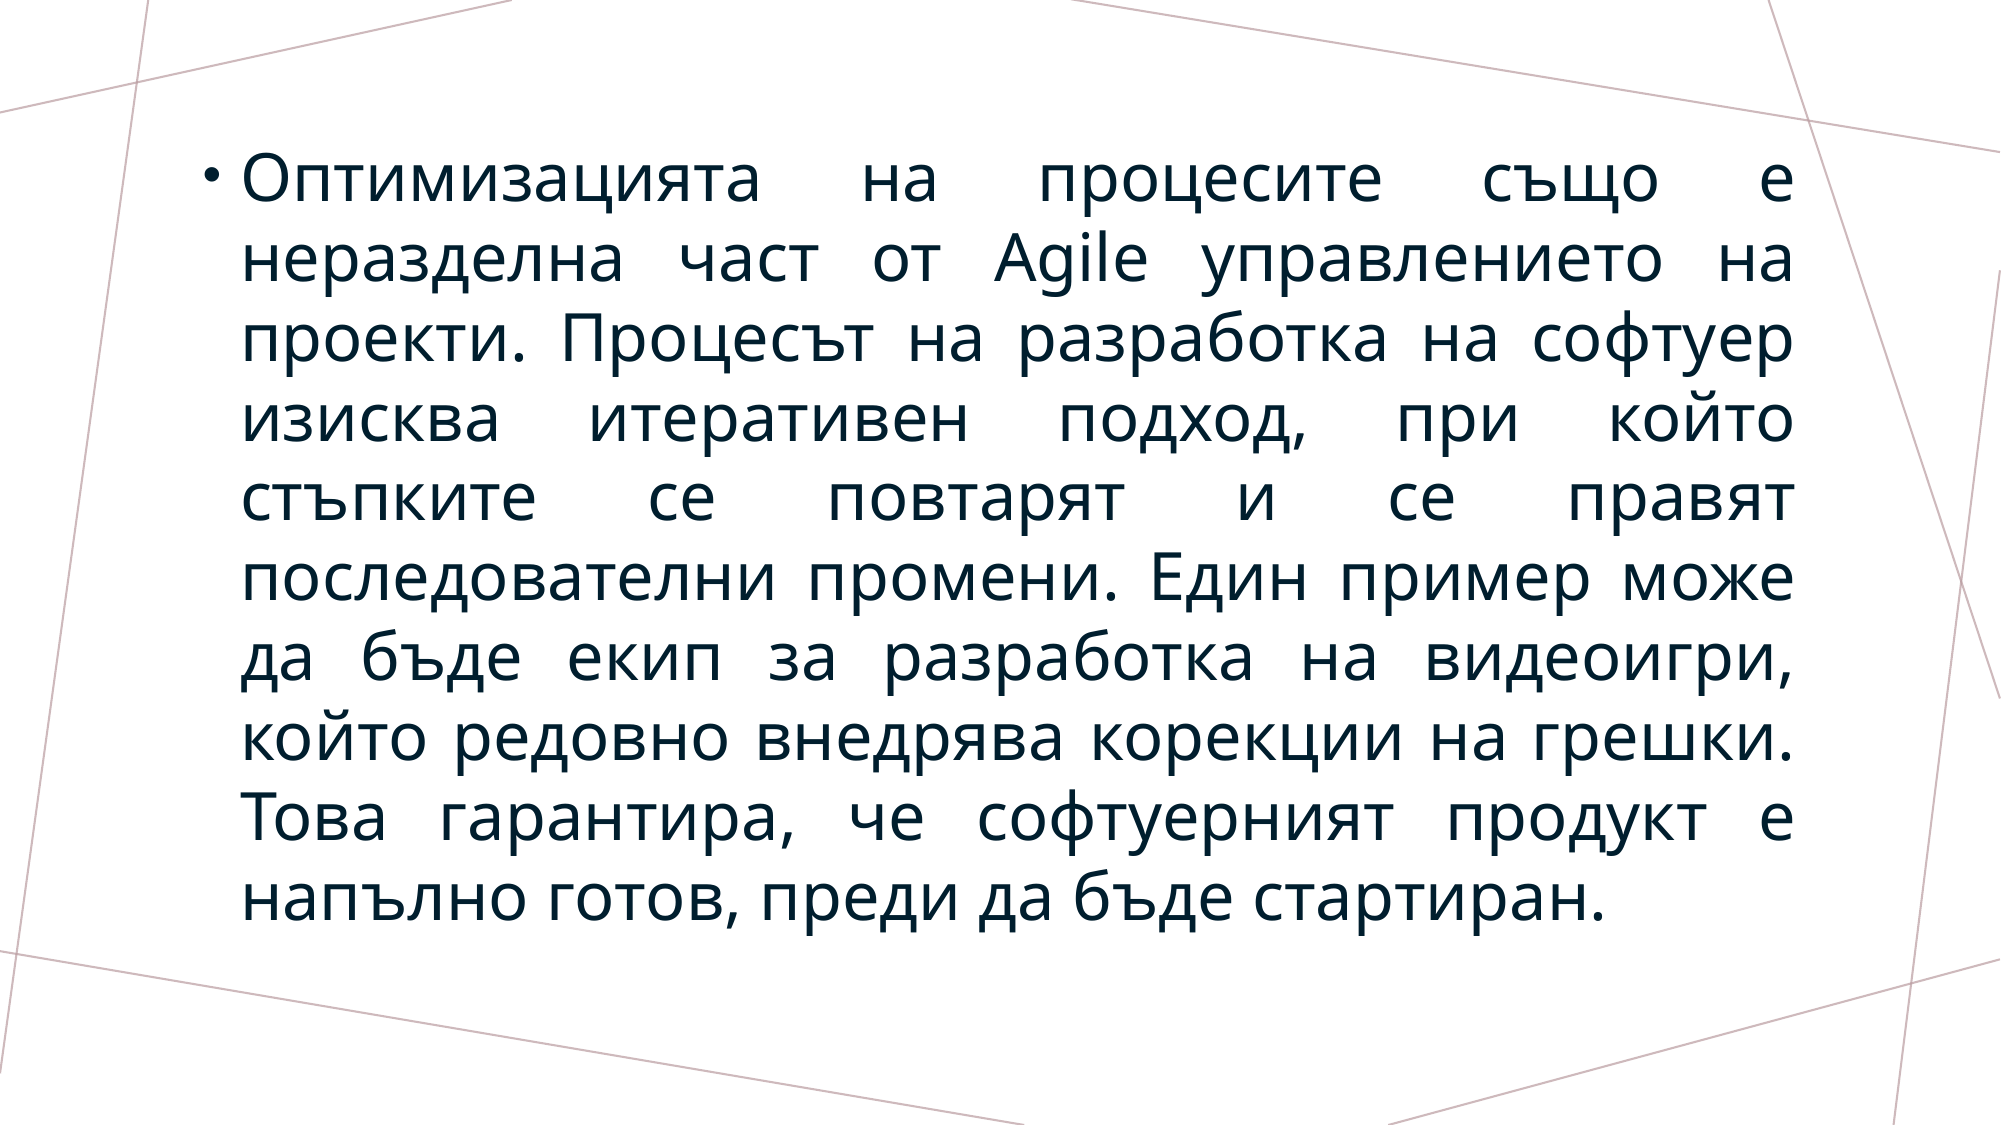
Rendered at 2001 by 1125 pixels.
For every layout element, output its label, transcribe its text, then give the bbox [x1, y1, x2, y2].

list Оптимизацията на процесите също е неразделна част от Agile управлението на проекти. Процесът на разработка на софтуер изисква итеративен подход, при който стъпките се повтарят и се правят последователни промени. Един пример може да бъде екип за разработка на видеоигри, който редовно внедрява корекции на грешки. Това гарантира, че софтуерният продукт е напълно готов, преди да бъде стартиран. [187, 126, 1813, 990]
